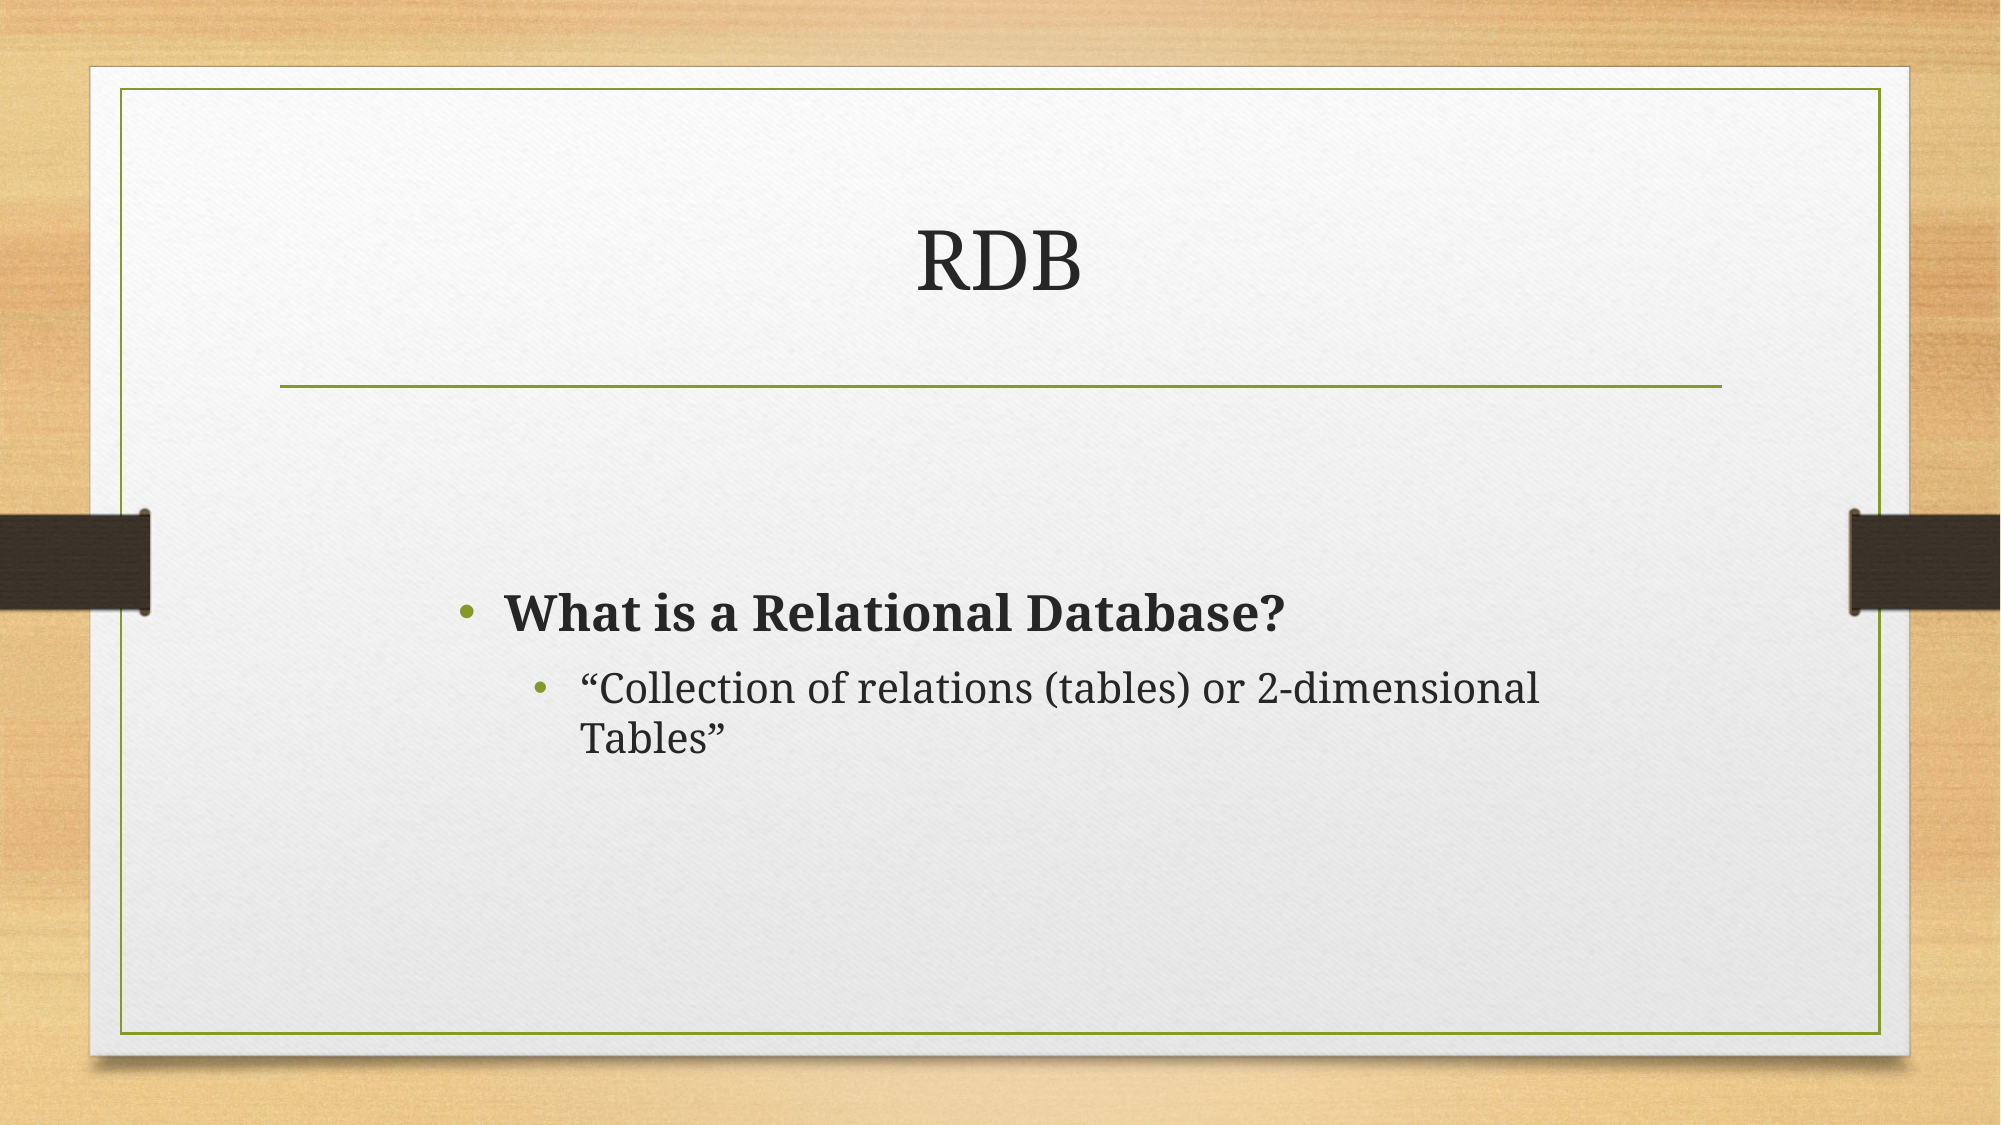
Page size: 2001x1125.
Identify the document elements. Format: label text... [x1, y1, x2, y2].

title RDB [443, 150, 1559, 365]
picture [0, 0, 2001, 1125]
list What is a Relational Database? “Collection of relations (tables) or 2-dimensional Tables” [443, 408, 1559, 974]
